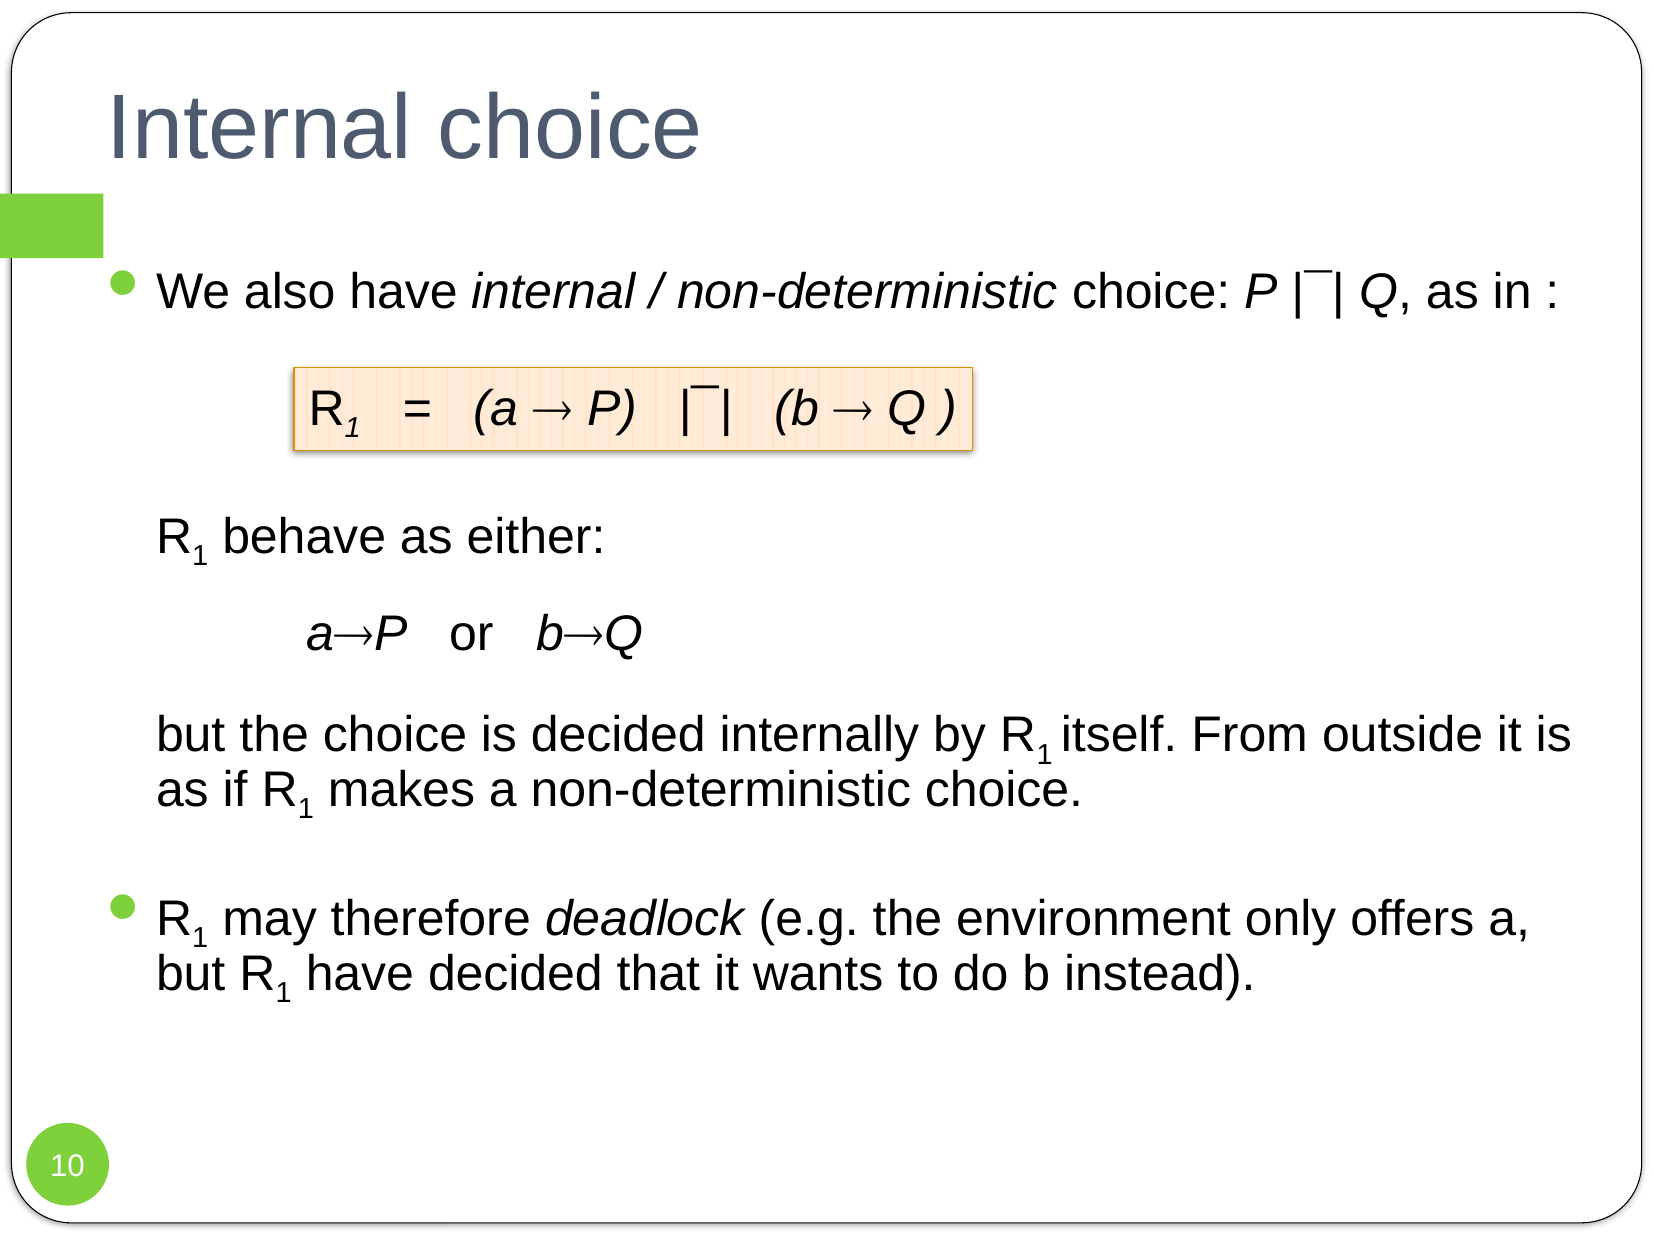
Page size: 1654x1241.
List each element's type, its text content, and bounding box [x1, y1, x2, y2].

text_box R1 = (a  P) |¯| (b  Q ) [293, 367, 973, 451]
list We also have internal / non-deterministic choice: P |¯| Q, as in : R1 behave as either: aP or bQ but the choice is decided internally by R1 itself. From outside it is as if R1 makes a non-deterministic choice. R1 may therefore deadlock (e.g. the environment only offers a, but R1 have decided that it wants to do b instead). [90, 261, 1603, 1089]
slide_number 10 [26, 1122, 110, 1206]
title Internal choice [90, 49, 1603, 194]
